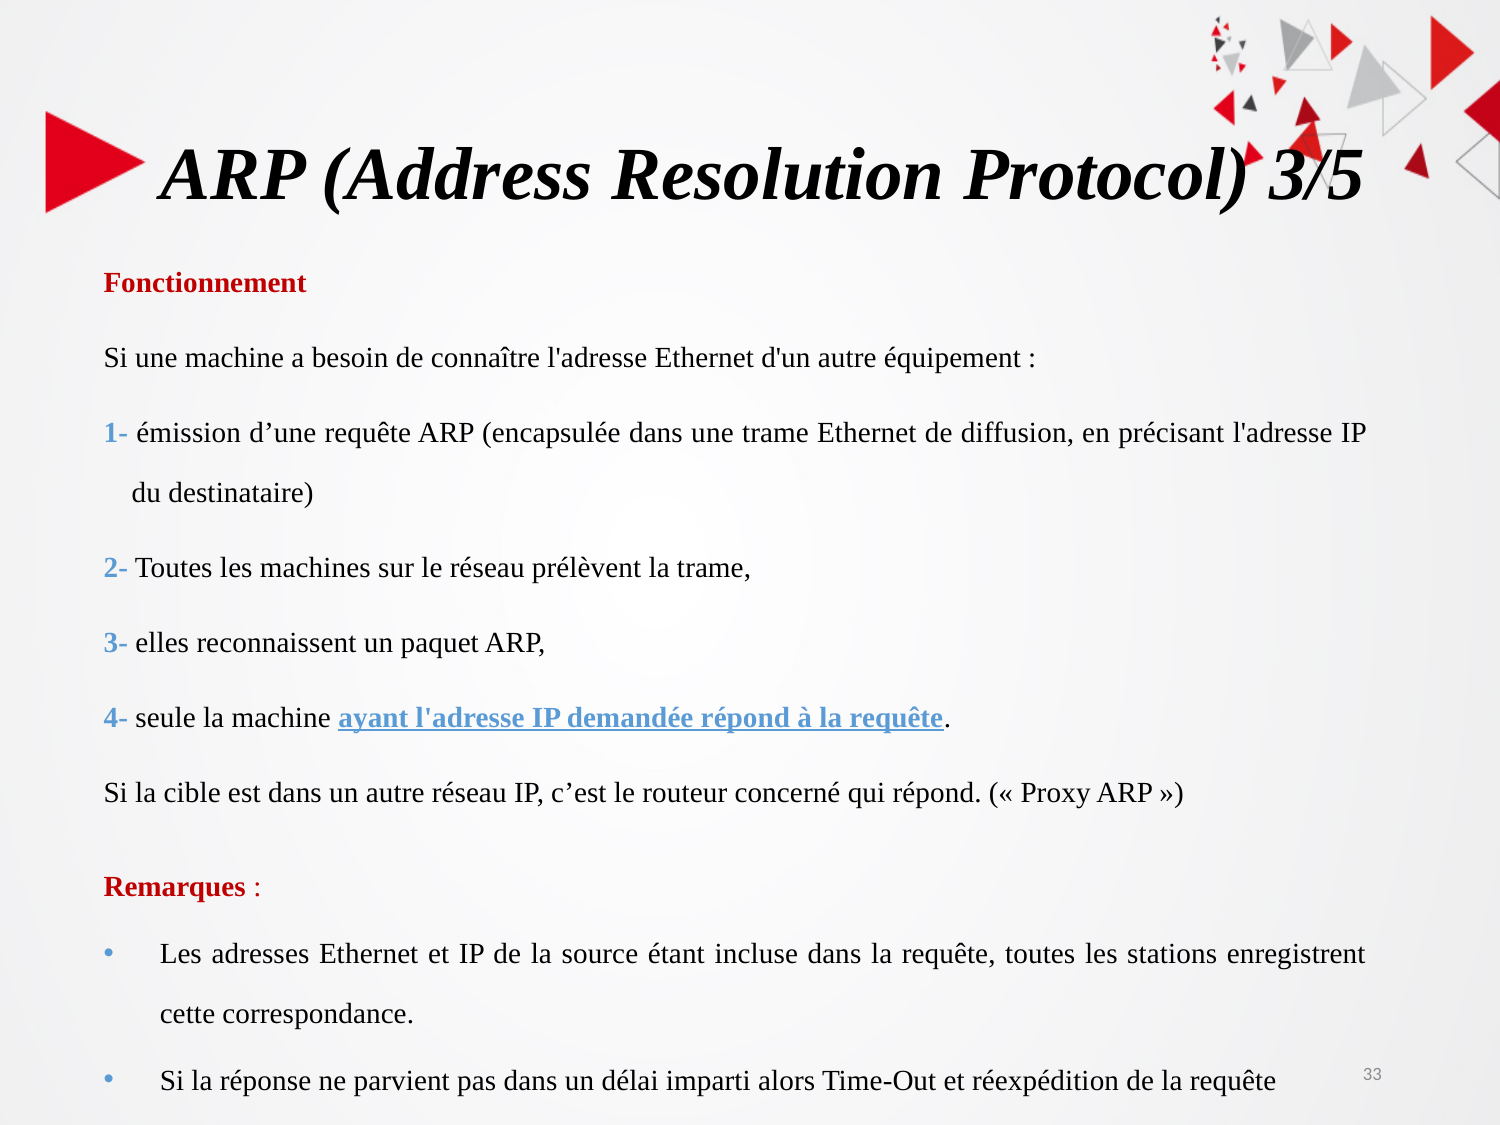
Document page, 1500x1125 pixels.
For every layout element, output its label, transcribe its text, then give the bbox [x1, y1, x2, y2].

slide_number 33 [1059, 1042, 1397, 1103]
picture [0, 0, 1500, 1125]
title ARP (Address Resolution Protocol) 3/5 [107, 66, 1471, 284]
list Fonctionnement Si une machine a besoin de connaître l'adresse Ethernet d'un autre équipement : 1- émission d’une requête ARP (encapsulée dans une trame Ethernet de diffusion, en précisant l'adresse IP du destinataire) 2- Toutes les machines sur le réseau prélèvent la trame, 3- elles reconnaissent un paquet ARP, 4- seule la machine ayant l'adresse IP demandée répond à la requête. Si la cible est dans un autre réseau IP, c’est le routeur concerné qui répond. (« Proxy ARP ») Remarques : Les adresses Ethernet et IP de la source étant incluse dans la requête, toutes les stations enregistrent cette correspondance. Si la réponse ne parvient pas dans un délai imparti alors Time-Out et réexpédition de la requête [88, 231, 1383, 1003]
